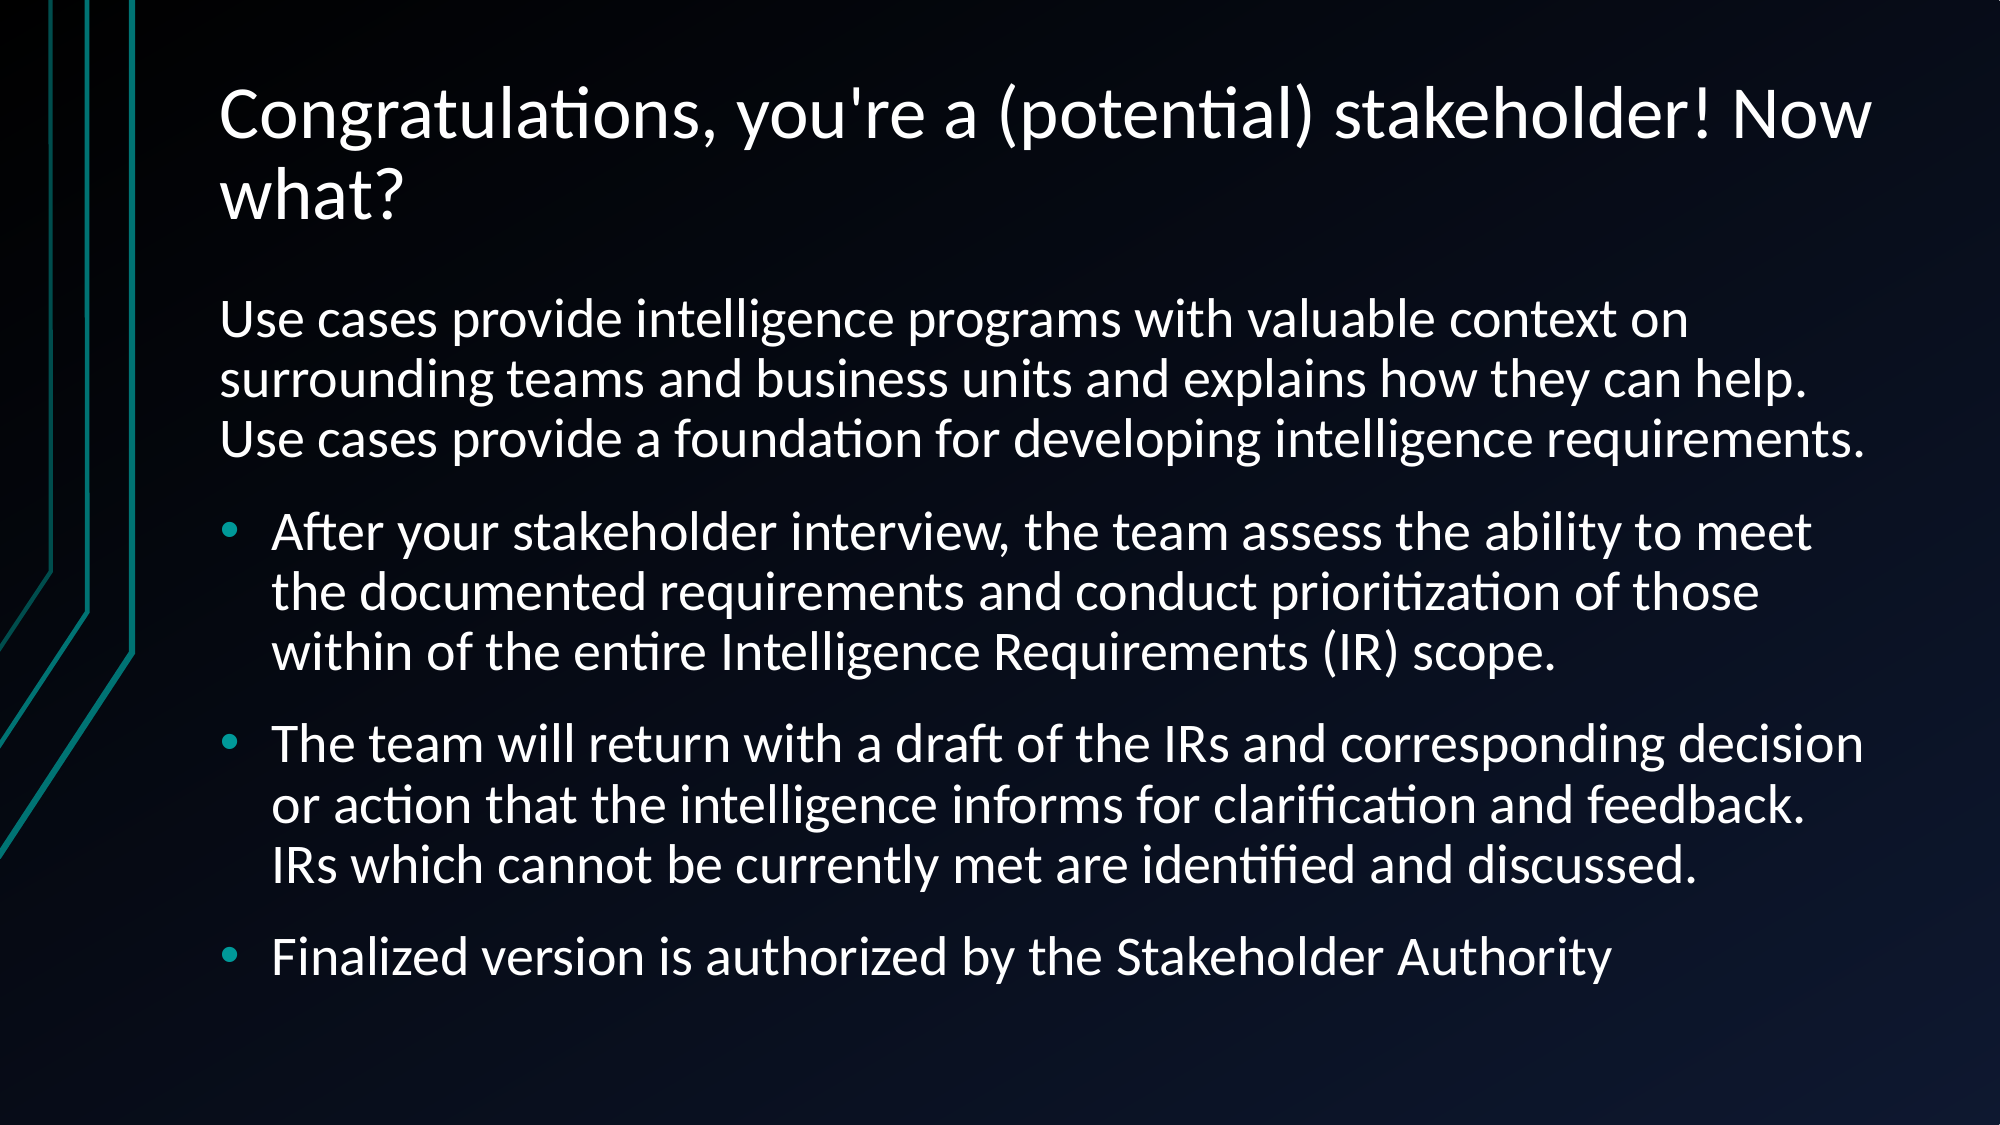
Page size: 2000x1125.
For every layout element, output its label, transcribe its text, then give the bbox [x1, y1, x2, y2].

list Use cases provide intelligence programs with valuable context on surrounding teams and business units and explains how they can help. Use cases provide a foundation for developing intelligence requirements. After your stakeholder interview, the team assess the ability to meet the documented requirements and conduct prioritization of those within of the entire Intelligence Requirements (IR) scope. The team will return with a draft of the IRs and corresponding decision or action that the intelligence informs for clarification and feedback. IRs which cannot be currently met are identified and discussed. Finalized version is authorized by the Stakeholder Authority [199, 279, 1900, 1012]
title Congratulations, you're a (potential) stakeholder! Now what? [199, 45, 1900, 246]
